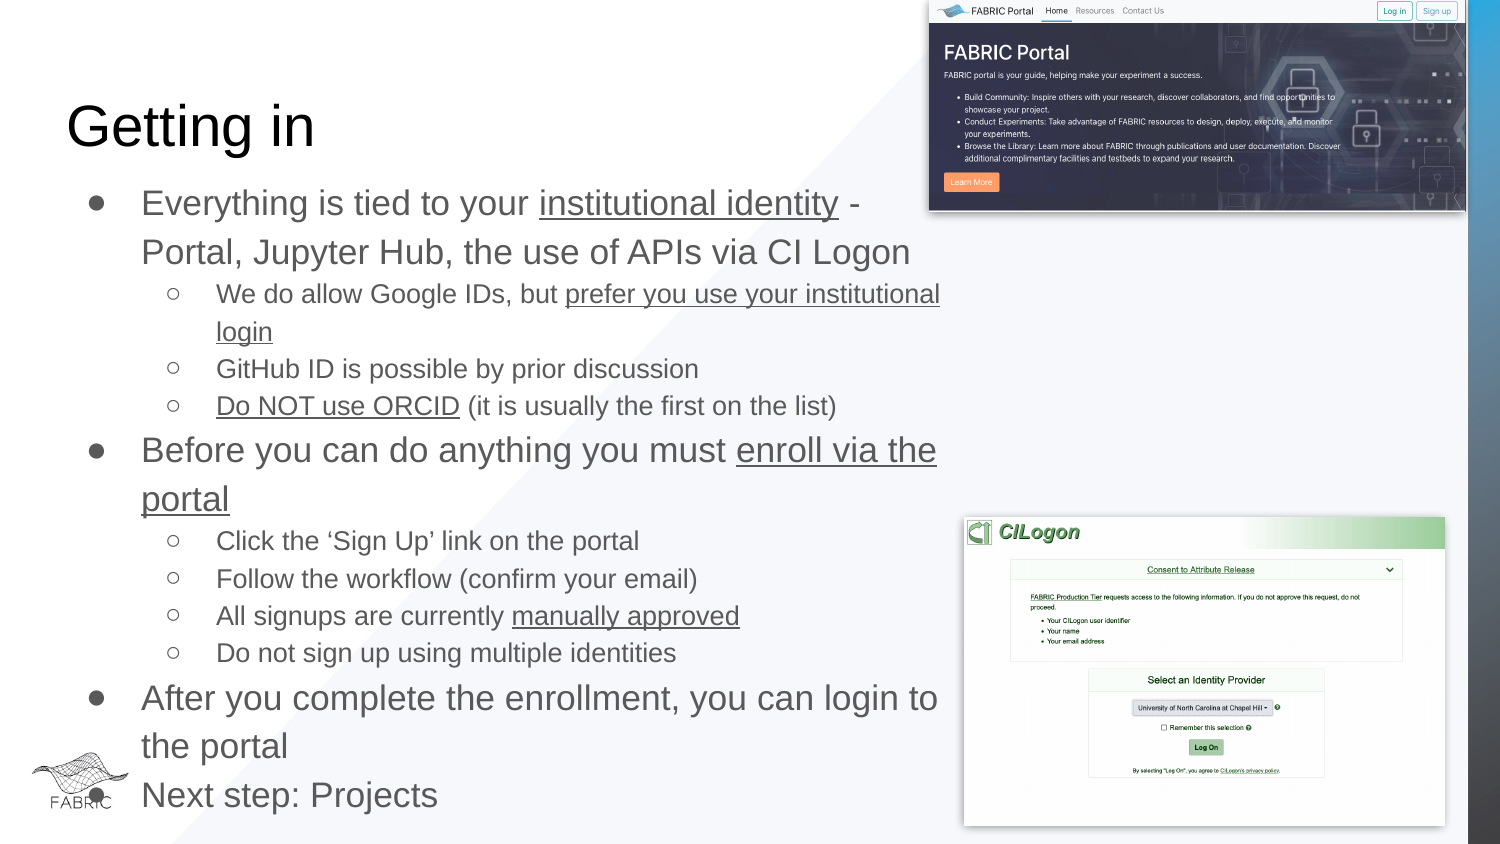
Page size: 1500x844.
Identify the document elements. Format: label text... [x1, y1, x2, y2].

picture [0, 0, 1500, 844]
list Everything is tied to your institutional identity - Portal, Jupyter Hub, the use of APIs via CI Logon We do allow Google IDs, but prefer you use your institutional login GitHub ID is possible by prior discussion Do NOT use ORCID (it is usually the first on the list) Before you can do anything you must enroll via the portal Click the ‘Sign Up’ link on the portal Follow the workflow (confirm your email) All signups are currently manually approved Do not sign up using multiple identities After you complete the enrollment, you can login to the portal Next step: Projects [51, 158, 965, 720]
title Getting in [51, 72, 922, 158]
